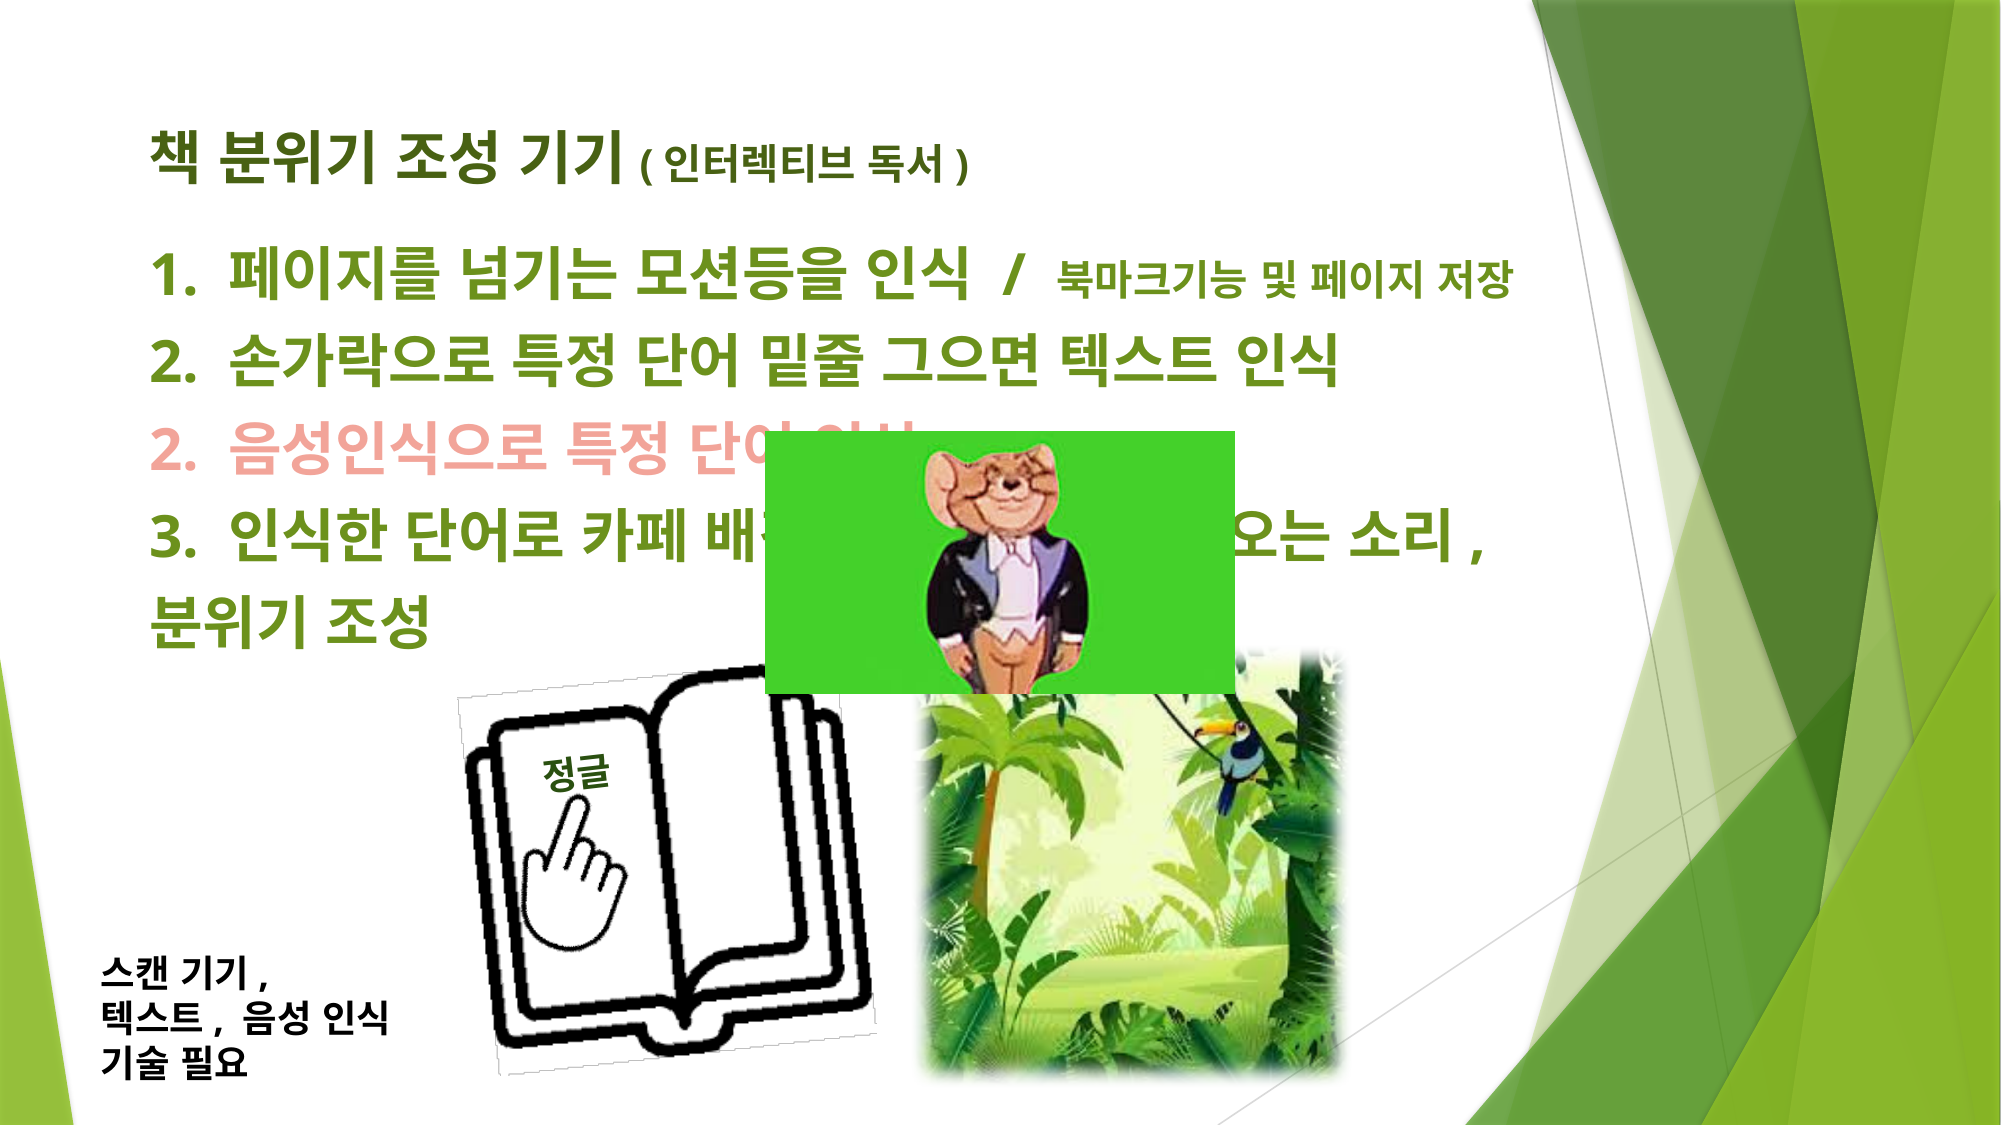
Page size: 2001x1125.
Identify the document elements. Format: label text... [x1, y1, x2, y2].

picture [404, 430, 1353, 1089]
text_box 책 분위기 조성 기기(인터렉티브 독서) [133, 113, 1078, 199]
text_box 스캔 기기, 텍스트, 음성 인식 기술 필요 [86, 942, 470, 1092]
text_box 1. 페이지를 넘기는 모션등을 인식 / 북마크기능 및 페이지 저장 2. 손가락으로 특정 단어 밑줄 그으면 텍스트 인식 2. 음성인식으로 특정 단어 인식 3. 인식한 단어로 카페 배경 이미지 출력, 비오는 소리, 분위기 조성 [134, 229, 1623, 664]
